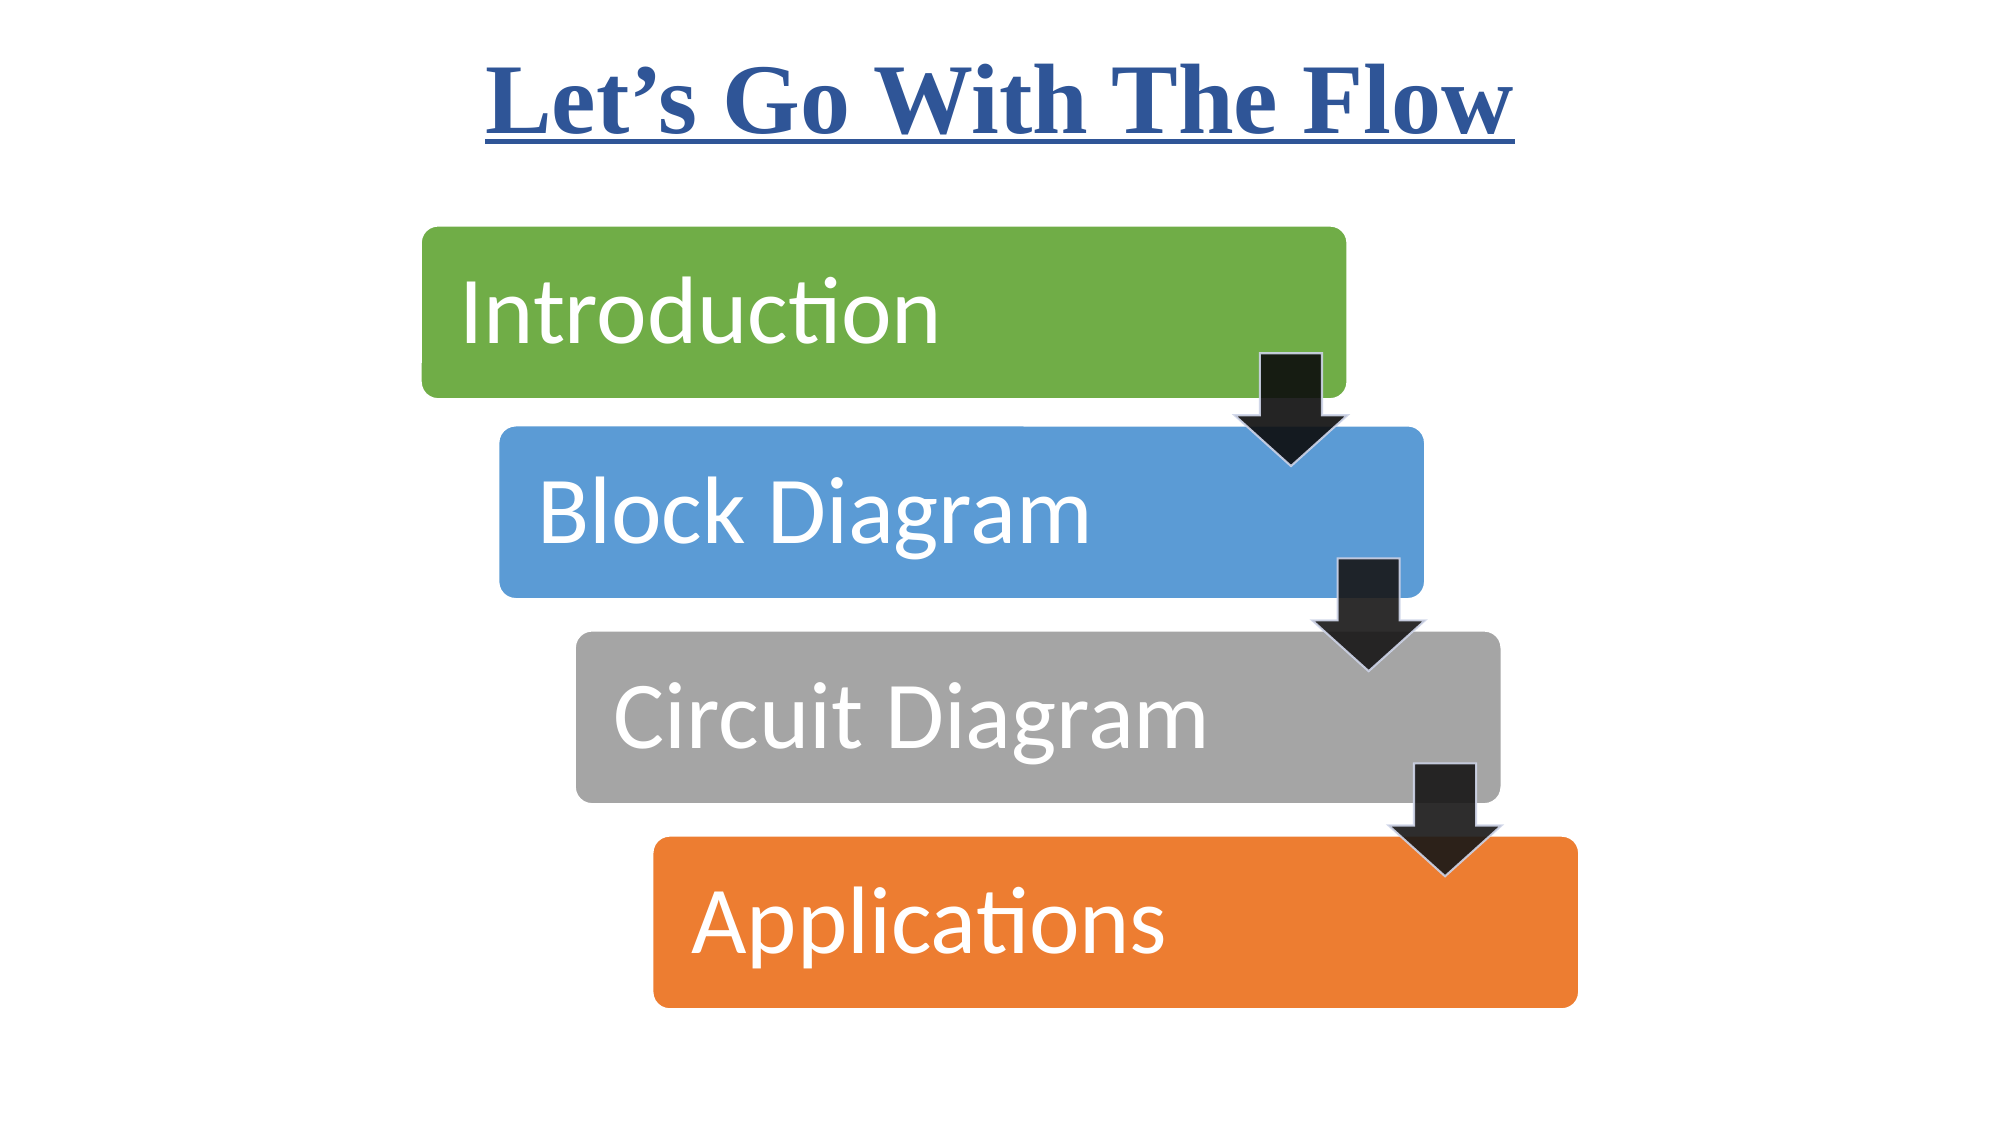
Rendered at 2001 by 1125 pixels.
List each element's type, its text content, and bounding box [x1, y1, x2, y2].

text_box Let’s Go With The Flow [233, 25, 1767, 161]
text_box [420, 220, 1580, 1010]
